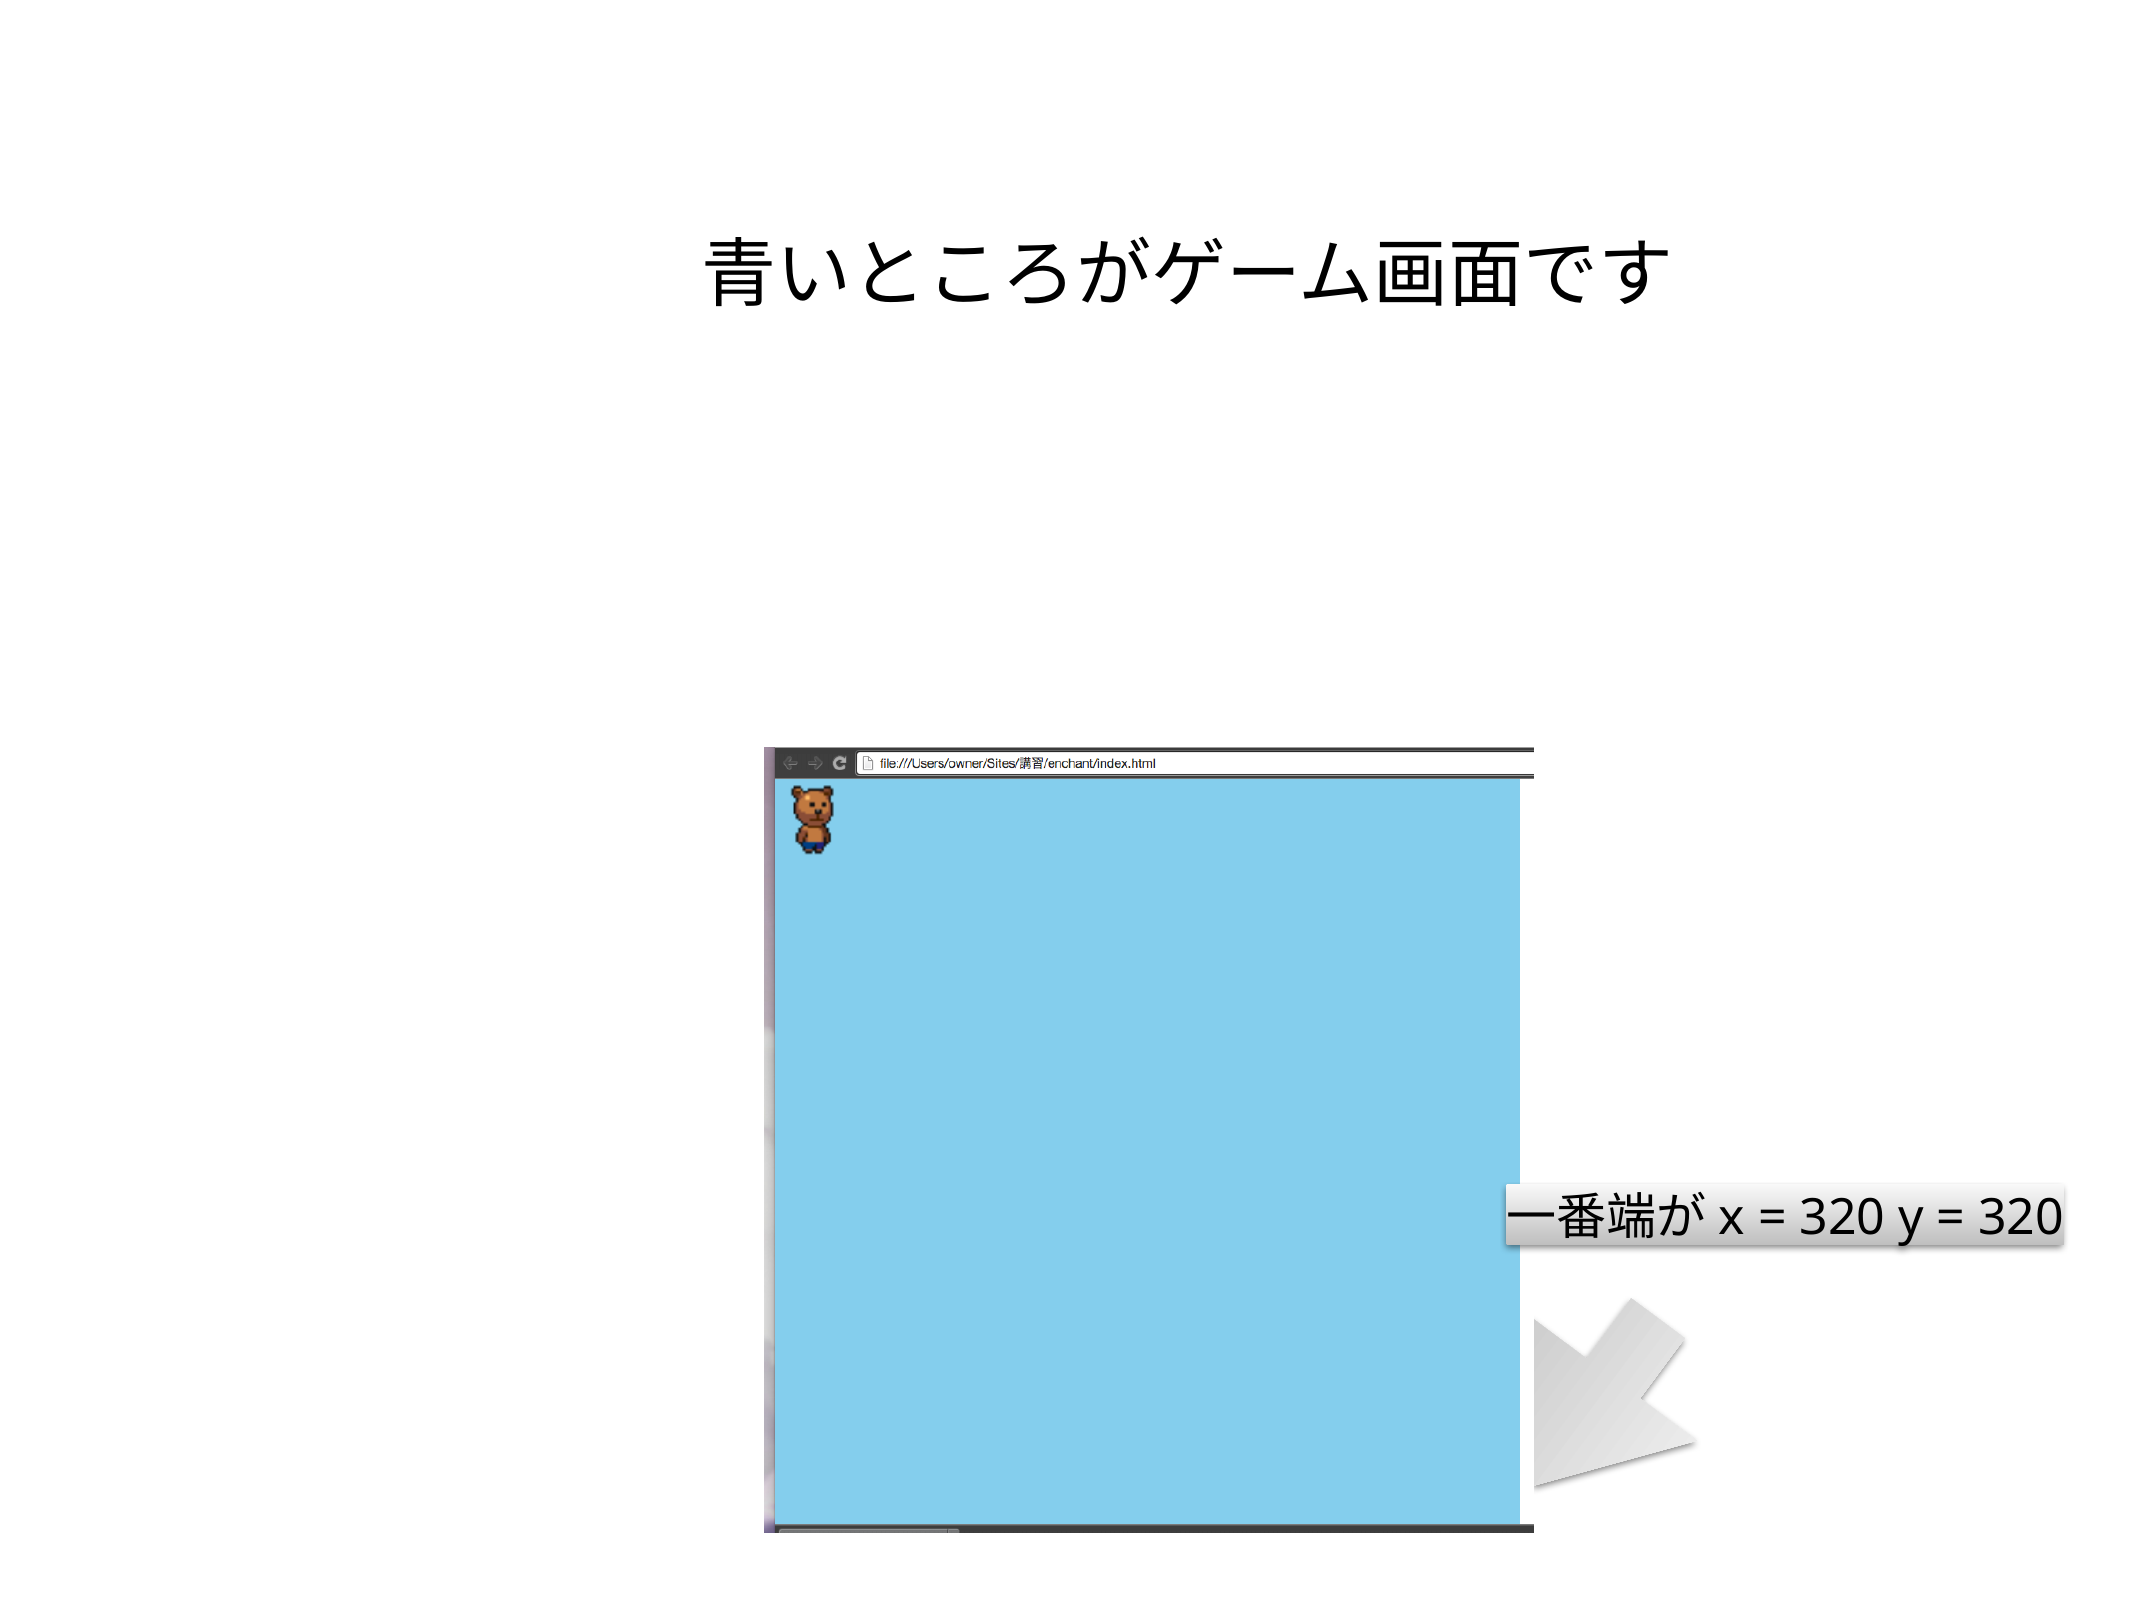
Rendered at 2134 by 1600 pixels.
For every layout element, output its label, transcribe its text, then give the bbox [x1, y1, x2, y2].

text_box [1543, 1298, 1697, 1484]
picture [764, 746, 1534, 1533]
text_box 一番端がx = 320 y = 320 [1543, 1184, 2064, 1245]
text_box 青いところがゲーム画面です [692, 217, 1683, 325]
